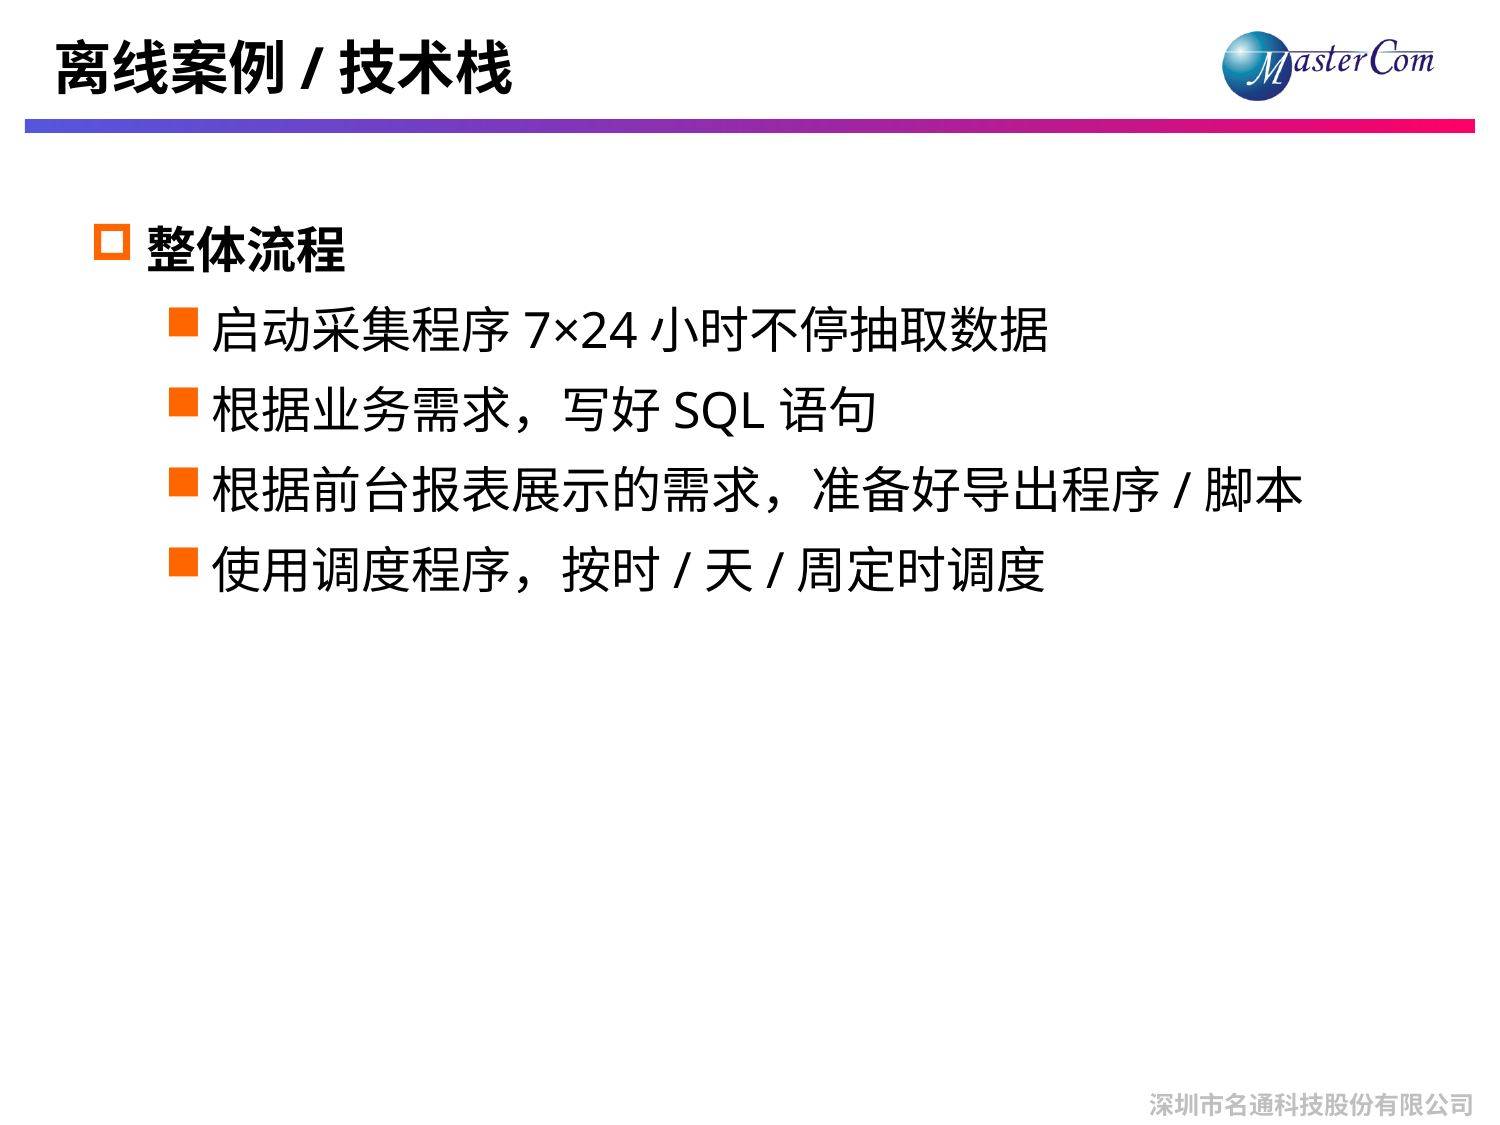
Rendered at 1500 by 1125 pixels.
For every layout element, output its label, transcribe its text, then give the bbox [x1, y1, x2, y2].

title 离线案例/技术栈 [24, 0, 1261, 132]
picture [1261, 31, 1434, 101]
list 整体流程 启动采集程序7×24小时不停抽取数据 根据业务需求，写好SQL语句 根据前台报表展示的需求，准备好导出程序/脚本 使用调度程序，按时/天/周定时调度 [75, 196, 1425, 1050]
